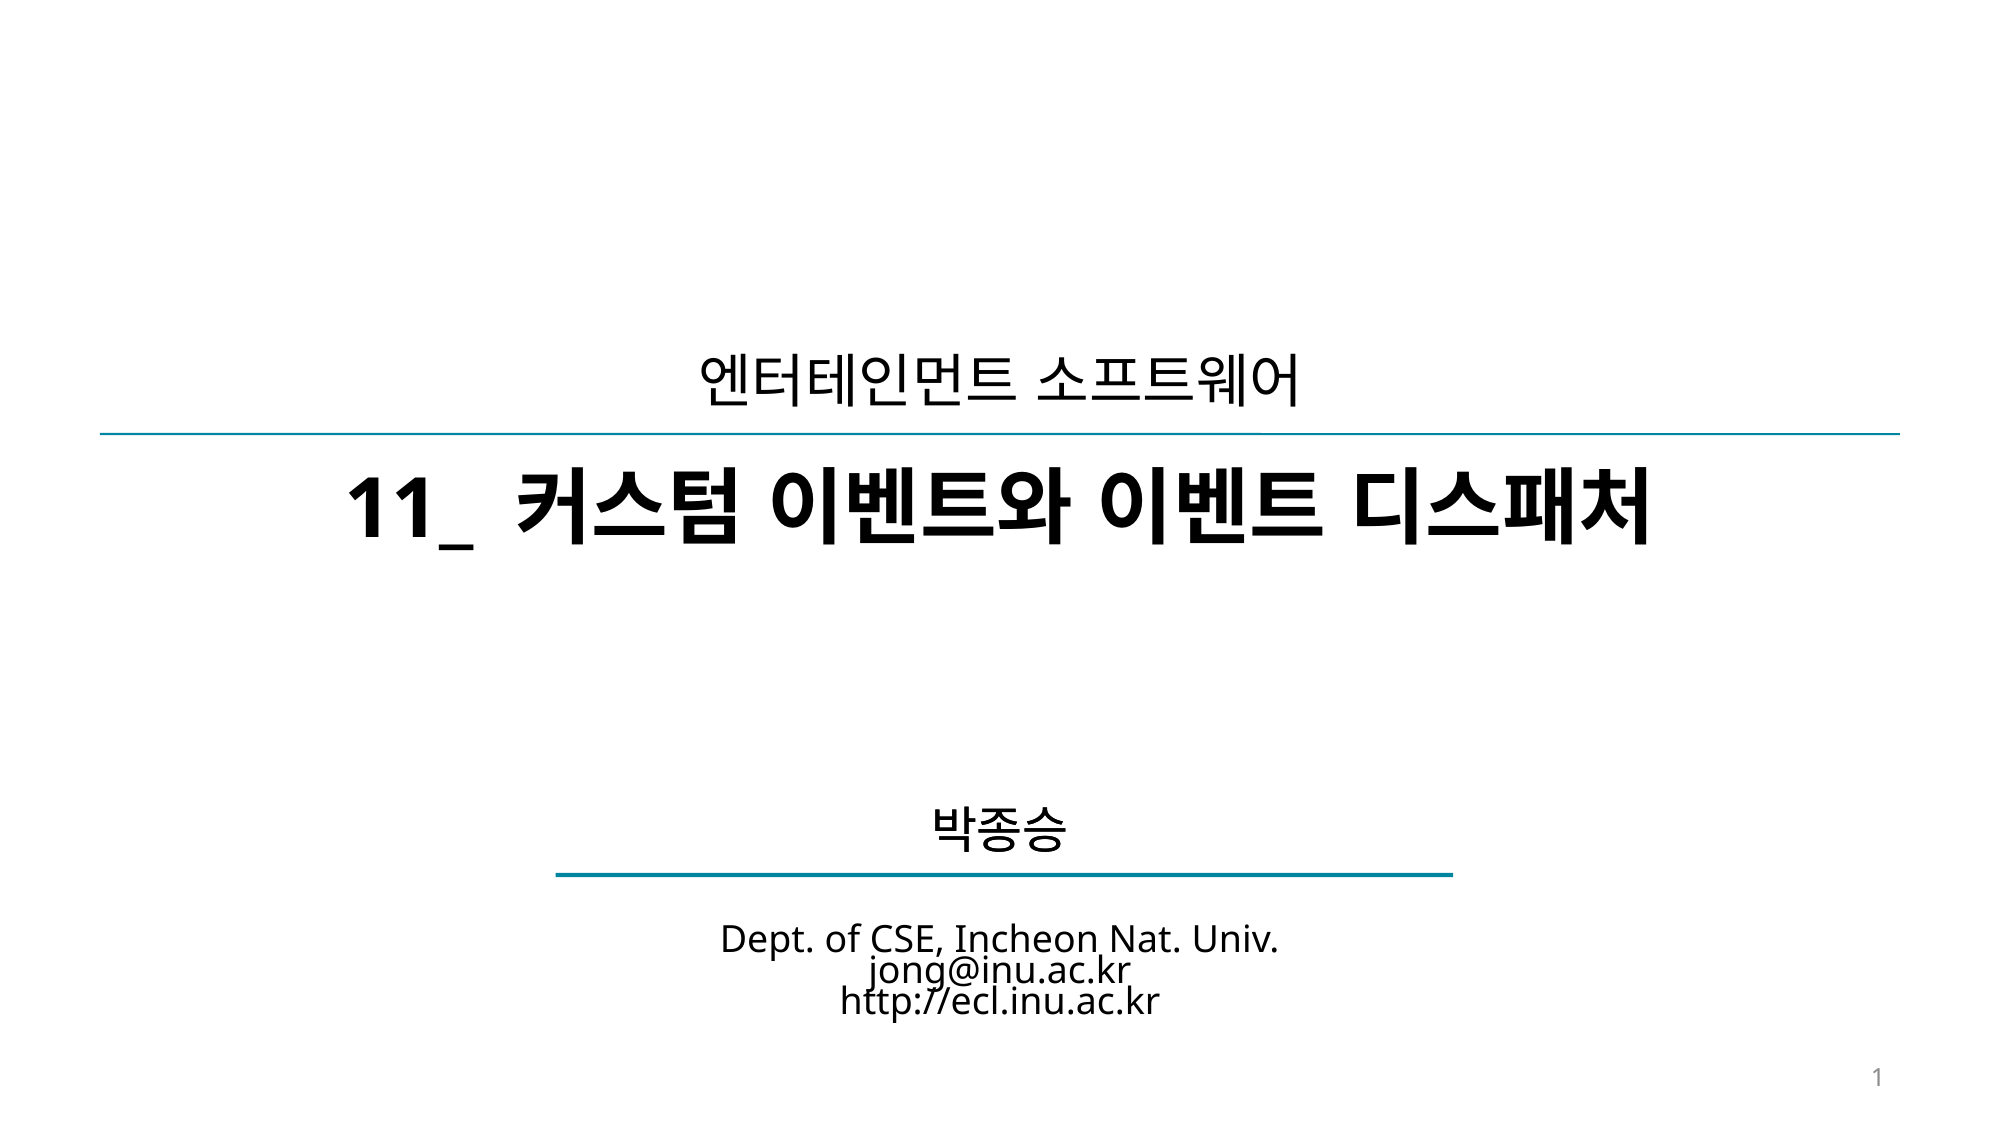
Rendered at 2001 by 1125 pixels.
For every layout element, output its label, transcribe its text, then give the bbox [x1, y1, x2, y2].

title 11_ 커스텀 이벤트와 이벤트 디스패처 [99, 447, 1900, 563]
slide_number 1 [1412, 1054, 1900, 1103]
